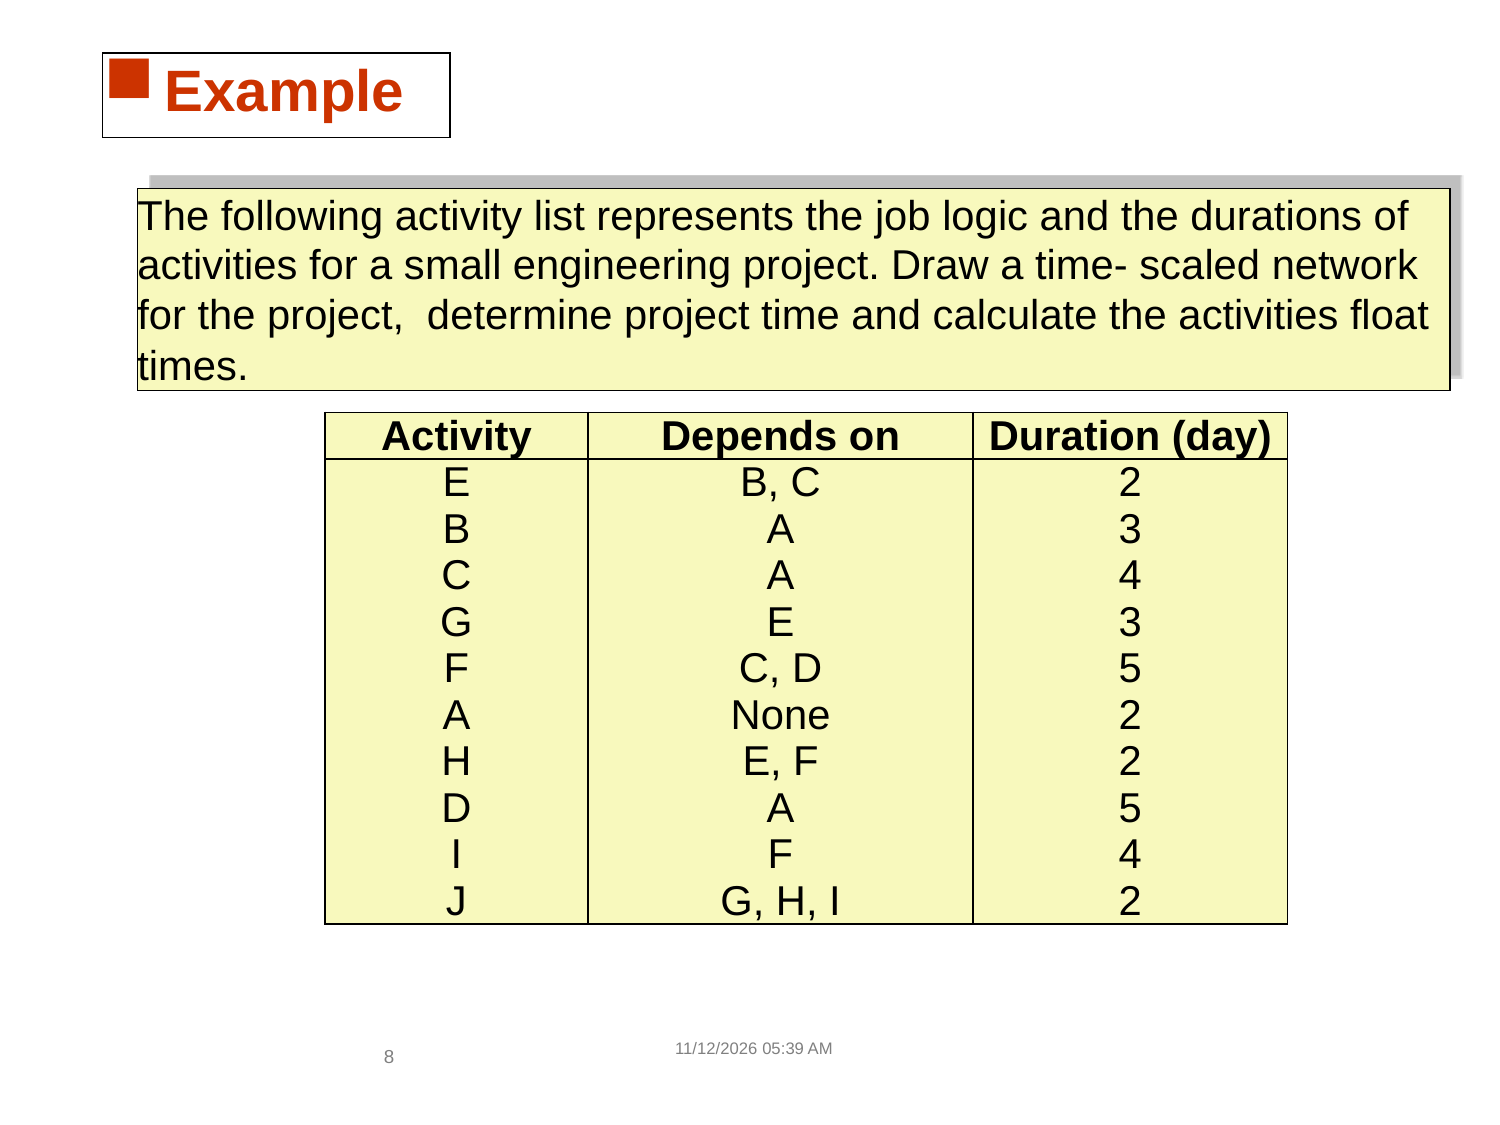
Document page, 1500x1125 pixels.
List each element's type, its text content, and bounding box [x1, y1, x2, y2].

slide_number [674, 1037, 914, 1067]
list The following activity list represents the job logic and the durations of activities for a small engineering project. Draw a time- scaled network for the project, determine project time and calculate the activities float times. [137, 188, 1451, 391]
table_header Activity [326, 413, 587, 458]
table_cell B, C A A E C, D None E, F A F G, H, I [589, 460, 972, 923]
table_header Depends on [589, 413, 972, 458]
text_box Example [102, 52, 450, 138]
table_cell 2 3 4 3 5 2 2 5 4 2 [974, 460, 1287, 923]
table_cell E B C G F A H D I J [326, 460, 587, 923]
table_header Duration (day) [974, 413, 1287, 458]
slide_number 8 [359, 1044, 419, 1097]
